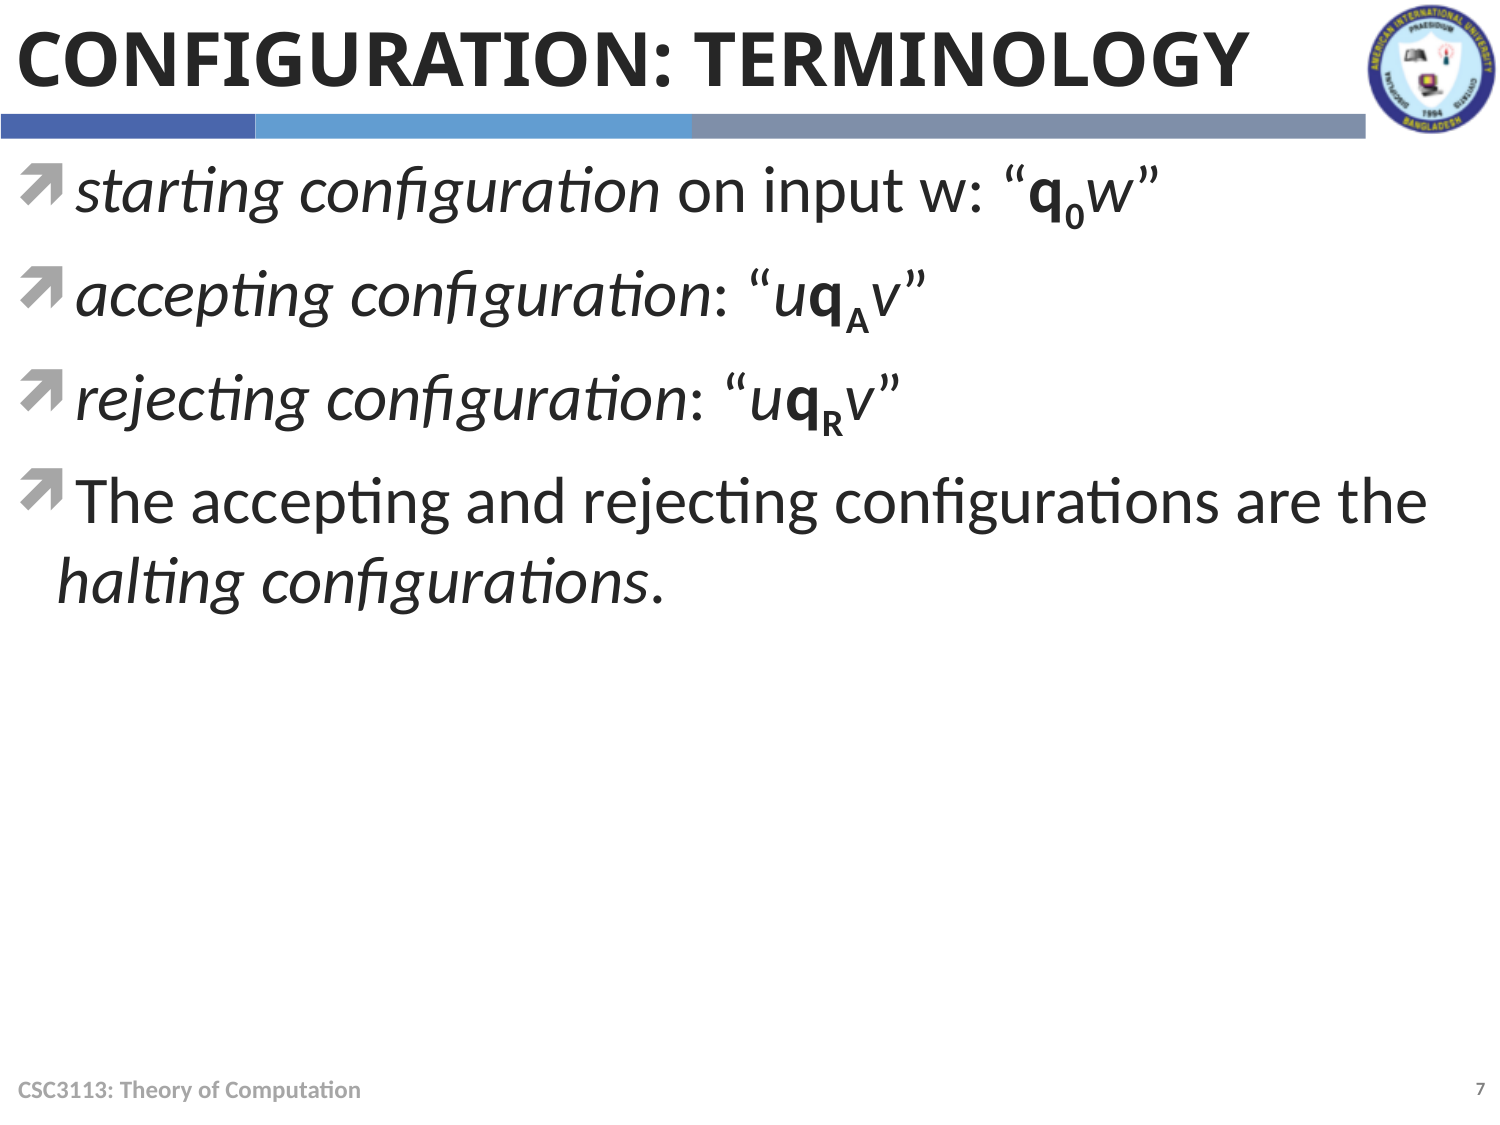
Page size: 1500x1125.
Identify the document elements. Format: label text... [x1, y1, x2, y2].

picture [1365, 2, 1499, 137]
list starting configuration on input w: “q0w” accepting configuration: “uqAv” rejecting configuration: “uqRv” The accepting and rejecting configurations are the halting configurations. [0, 138, 1499, 1056]
footer CSC3113: Theory of Computation [3, 1058, 1008, 1119]
list Configuration: Terminology [0, 0, 1366, 114]
